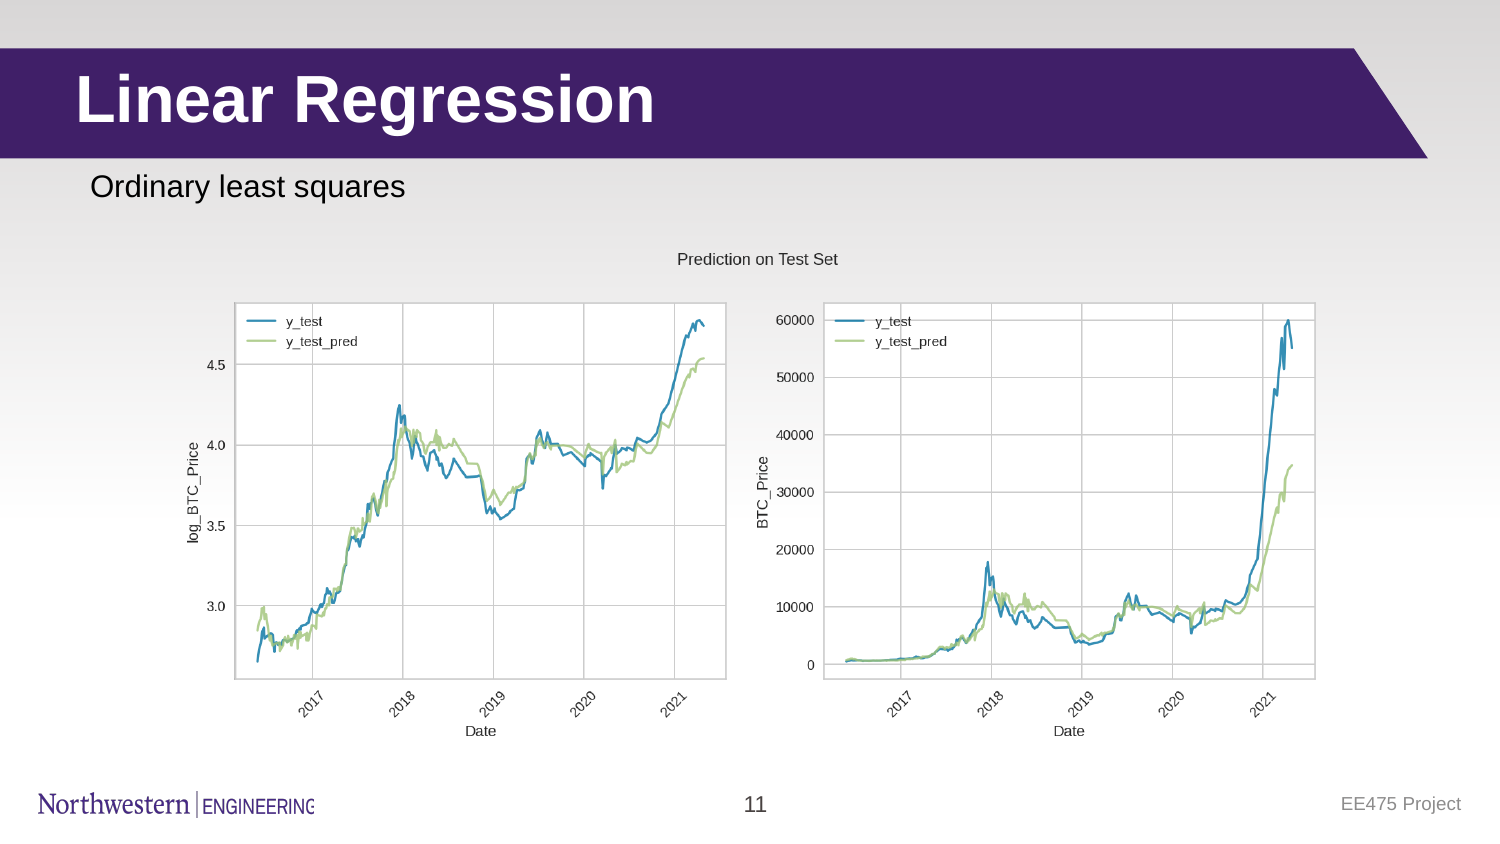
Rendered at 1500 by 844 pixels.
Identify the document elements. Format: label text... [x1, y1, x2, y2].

picture [175, 243, 1324, 749]
title Linear Regression [75, 52, 1453, 152]
text_box Ordinary least squares [75, 151, 880, 222]
slide_number ‹#› [729, 780, 785, 826]
picture [38, 791, 314, 818]
footer EE475 Project [941, 780, 1477, 826]
